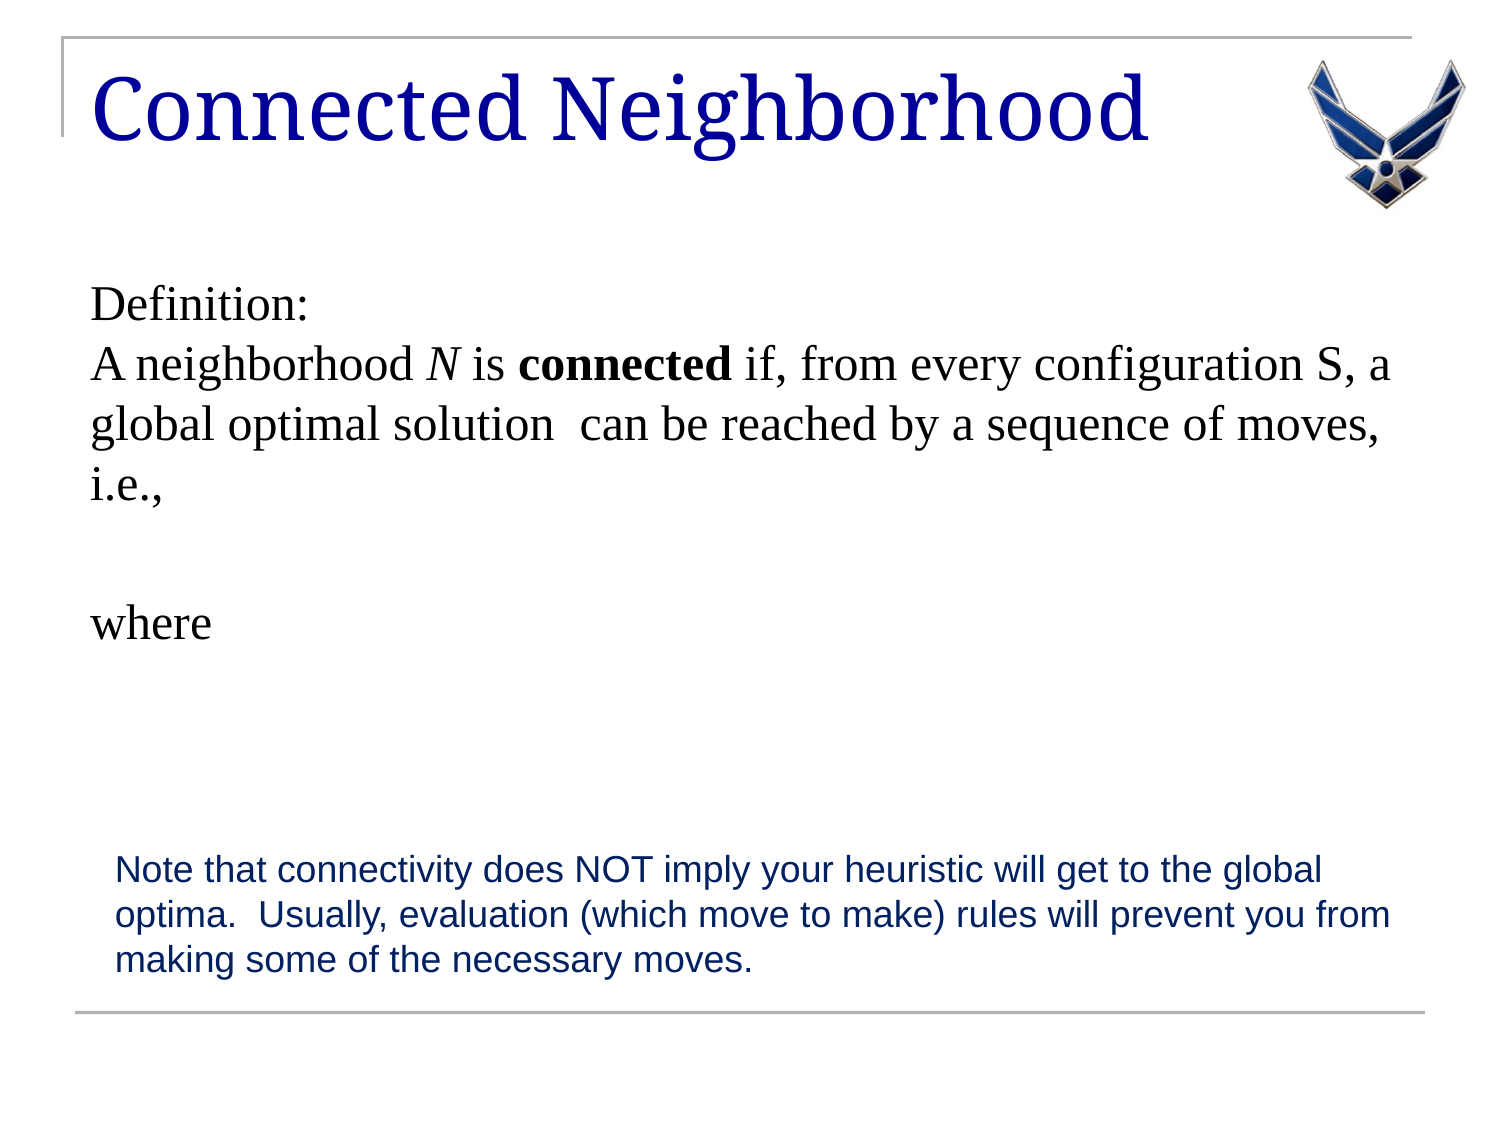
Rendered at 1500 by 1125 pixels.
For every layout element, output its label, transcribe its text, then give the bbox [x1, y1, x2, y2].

picture [1425, 49, 1475, 217]
title Connected Neighborhood [75, 45, 1425, 233]
text_box Note that connectivity does NOT imply your heuristic will get to the global optima. Usually, evaluation (which move to make) rules will prevent you from making some of the necessary moves. [99, 837, 1413, 988]
